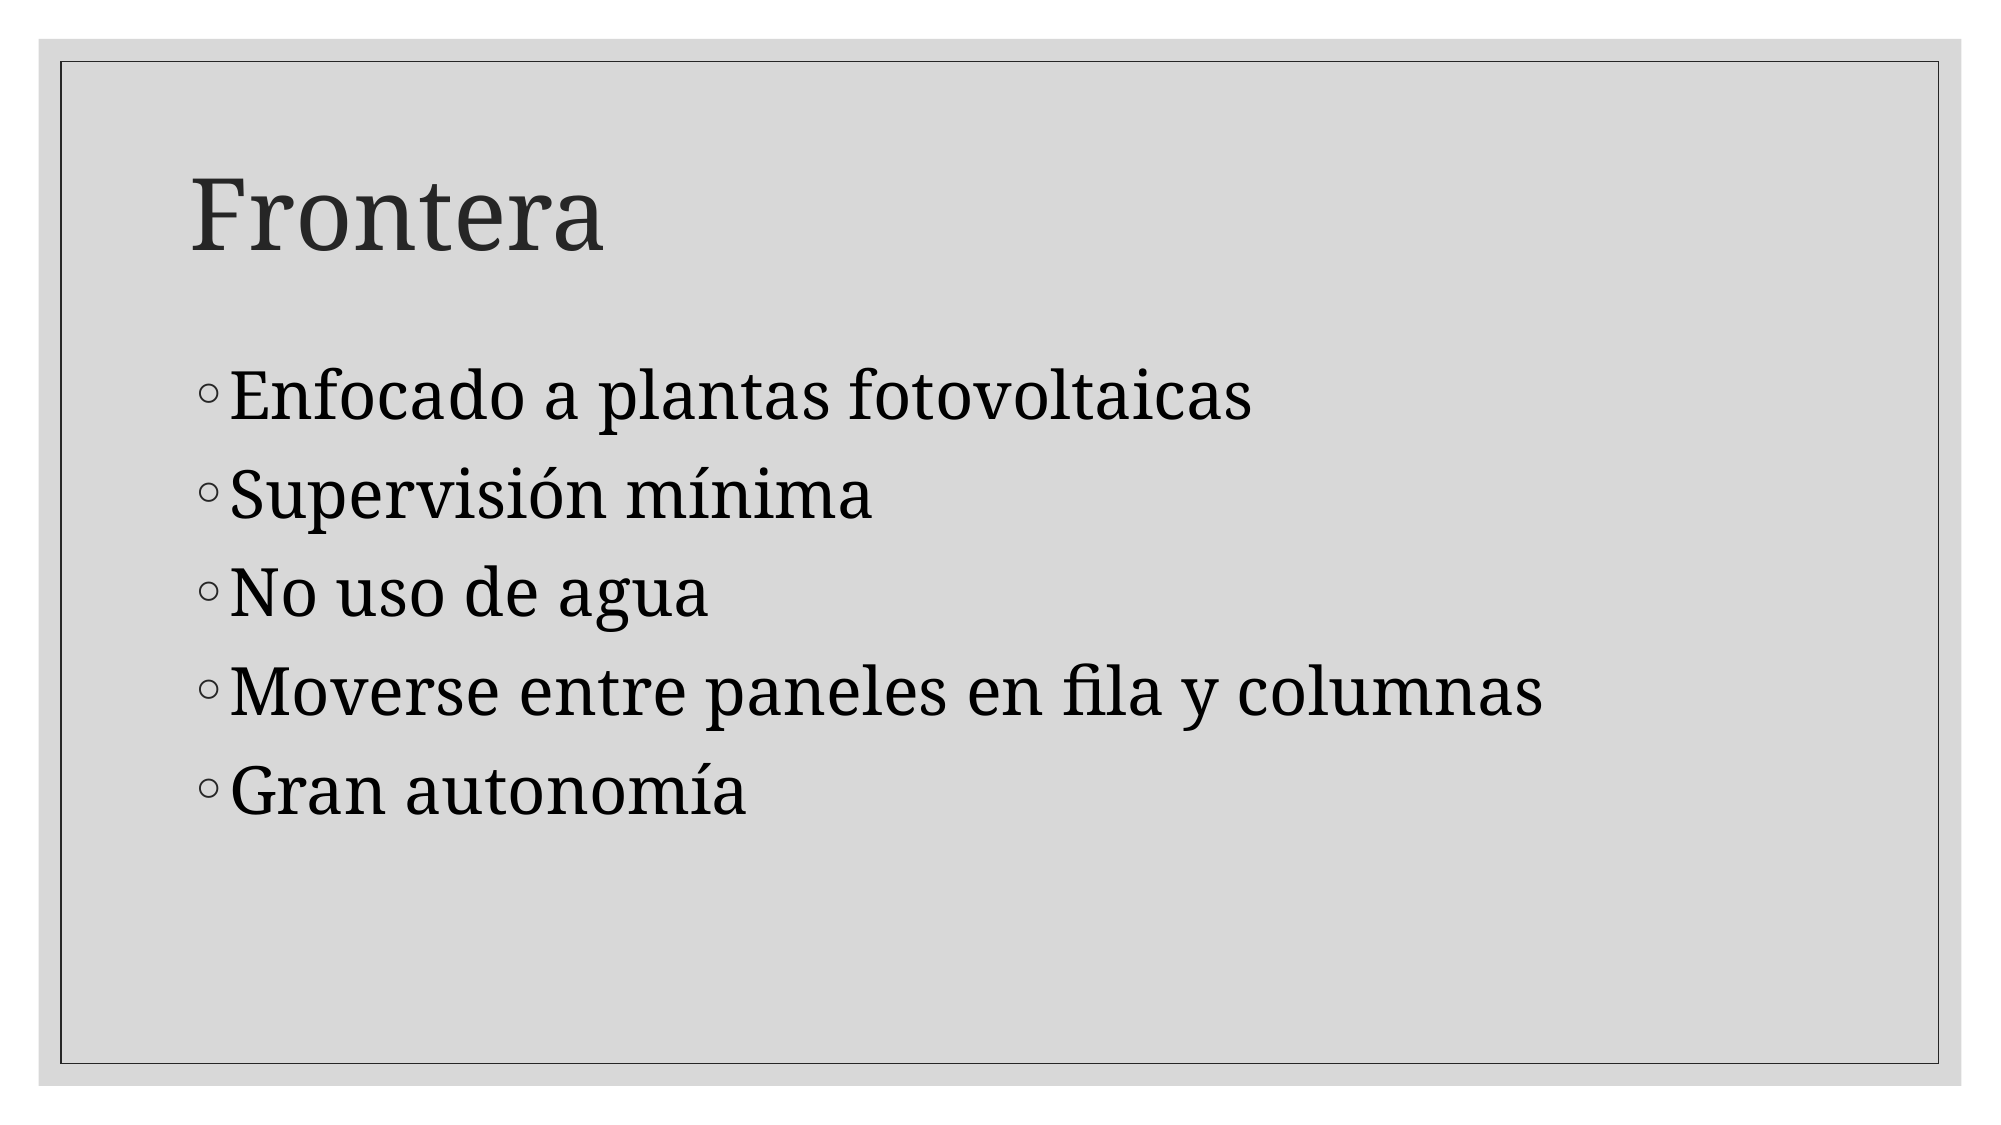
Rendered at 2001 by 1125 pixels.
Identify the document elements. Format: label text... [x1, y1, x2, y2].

list Enfocado a plantas fotovoltaicas Supervisión mínima No uso de agua Moverse entre paneles en fila y columnas Gran autonomía [174, 345, 1825, 977]
title Frontera [174, 105, 1825, 331]
